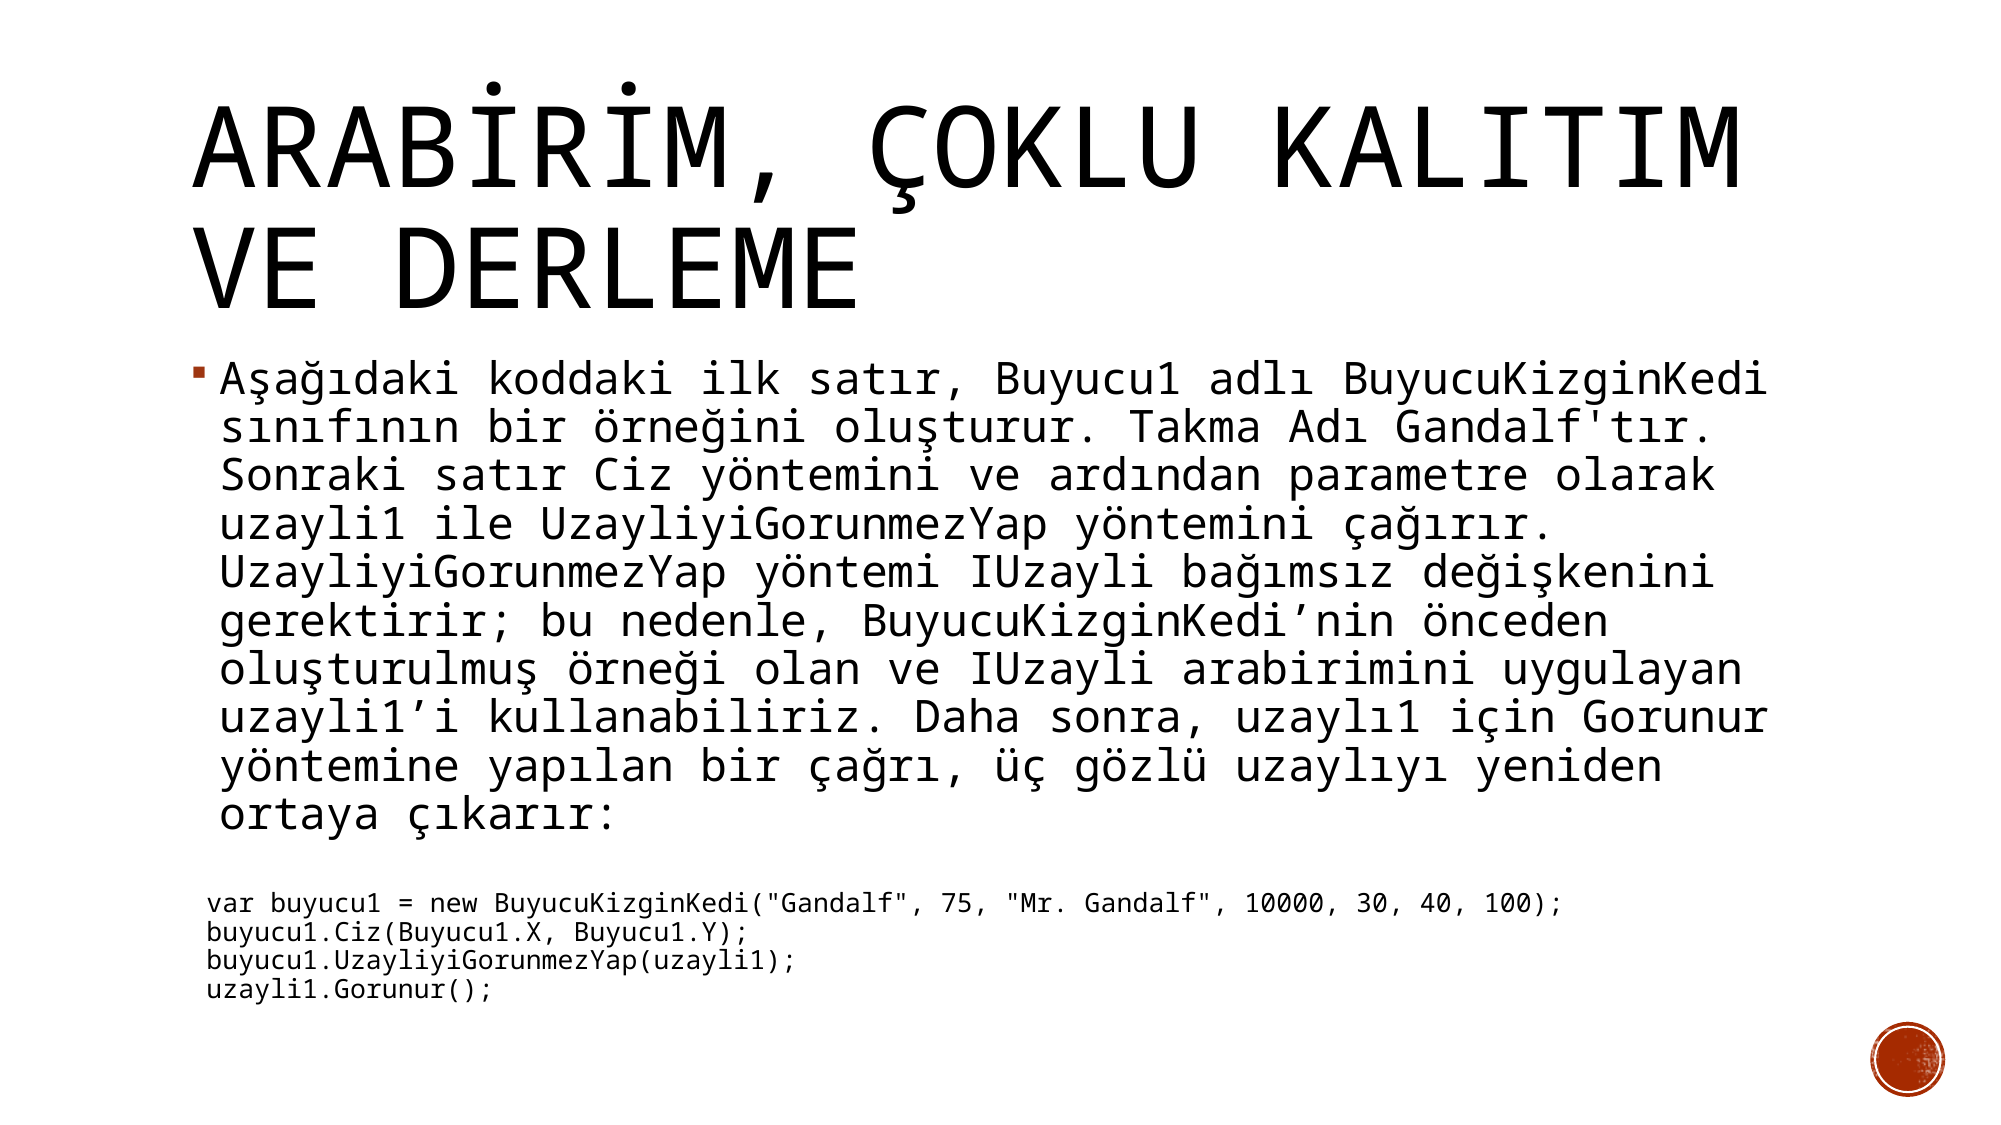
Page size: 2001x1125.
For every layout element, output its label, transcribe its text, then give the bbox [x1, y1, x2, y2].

title ARABİRİM, Çoklu Kalıtım ve DERLEME [175, 79, 1826, 344]
list Aşağıdaki koddaki ilk satır, Buyucu1 adlı BuyucuKizginKedi sınıfının bir örneğini oluşturur. Takma Adı Gandalf'tır. Sonraki satır Ciz yöntemini ve ardından parametre olarak uzayli1 ile UzayliyiGorunmezYap yöntemini çağırır. UzayliyiGorunmezYap yöntemi IUzayli bağımsız değişkenini gerektirir; bu nedenle, BuyucuKizginKedi’nin önceden oluşturulmuş örneği olan ve IUzayli arabirimini uygulayan uzayli1’i kullanabiliriz. Daha sonra, uzaylı1 için Gorunur yöntemine yapılan bir çağrı, üç gözlü uzaylıyı yeniden ortaya çıkarır: var buyucu1 = new BuyucuKizginKedi("Gandalf", 75, "Mr. Gandalf", 10000, 30, 40, 100); buyucu1.Ciz(Buyucu1.X, Buyucu1.Y); buyucu1.UzayliyiGorunmezYap(uzayli1); uzayli1.Gorunur(); [175, 348, 1846, 1013]
